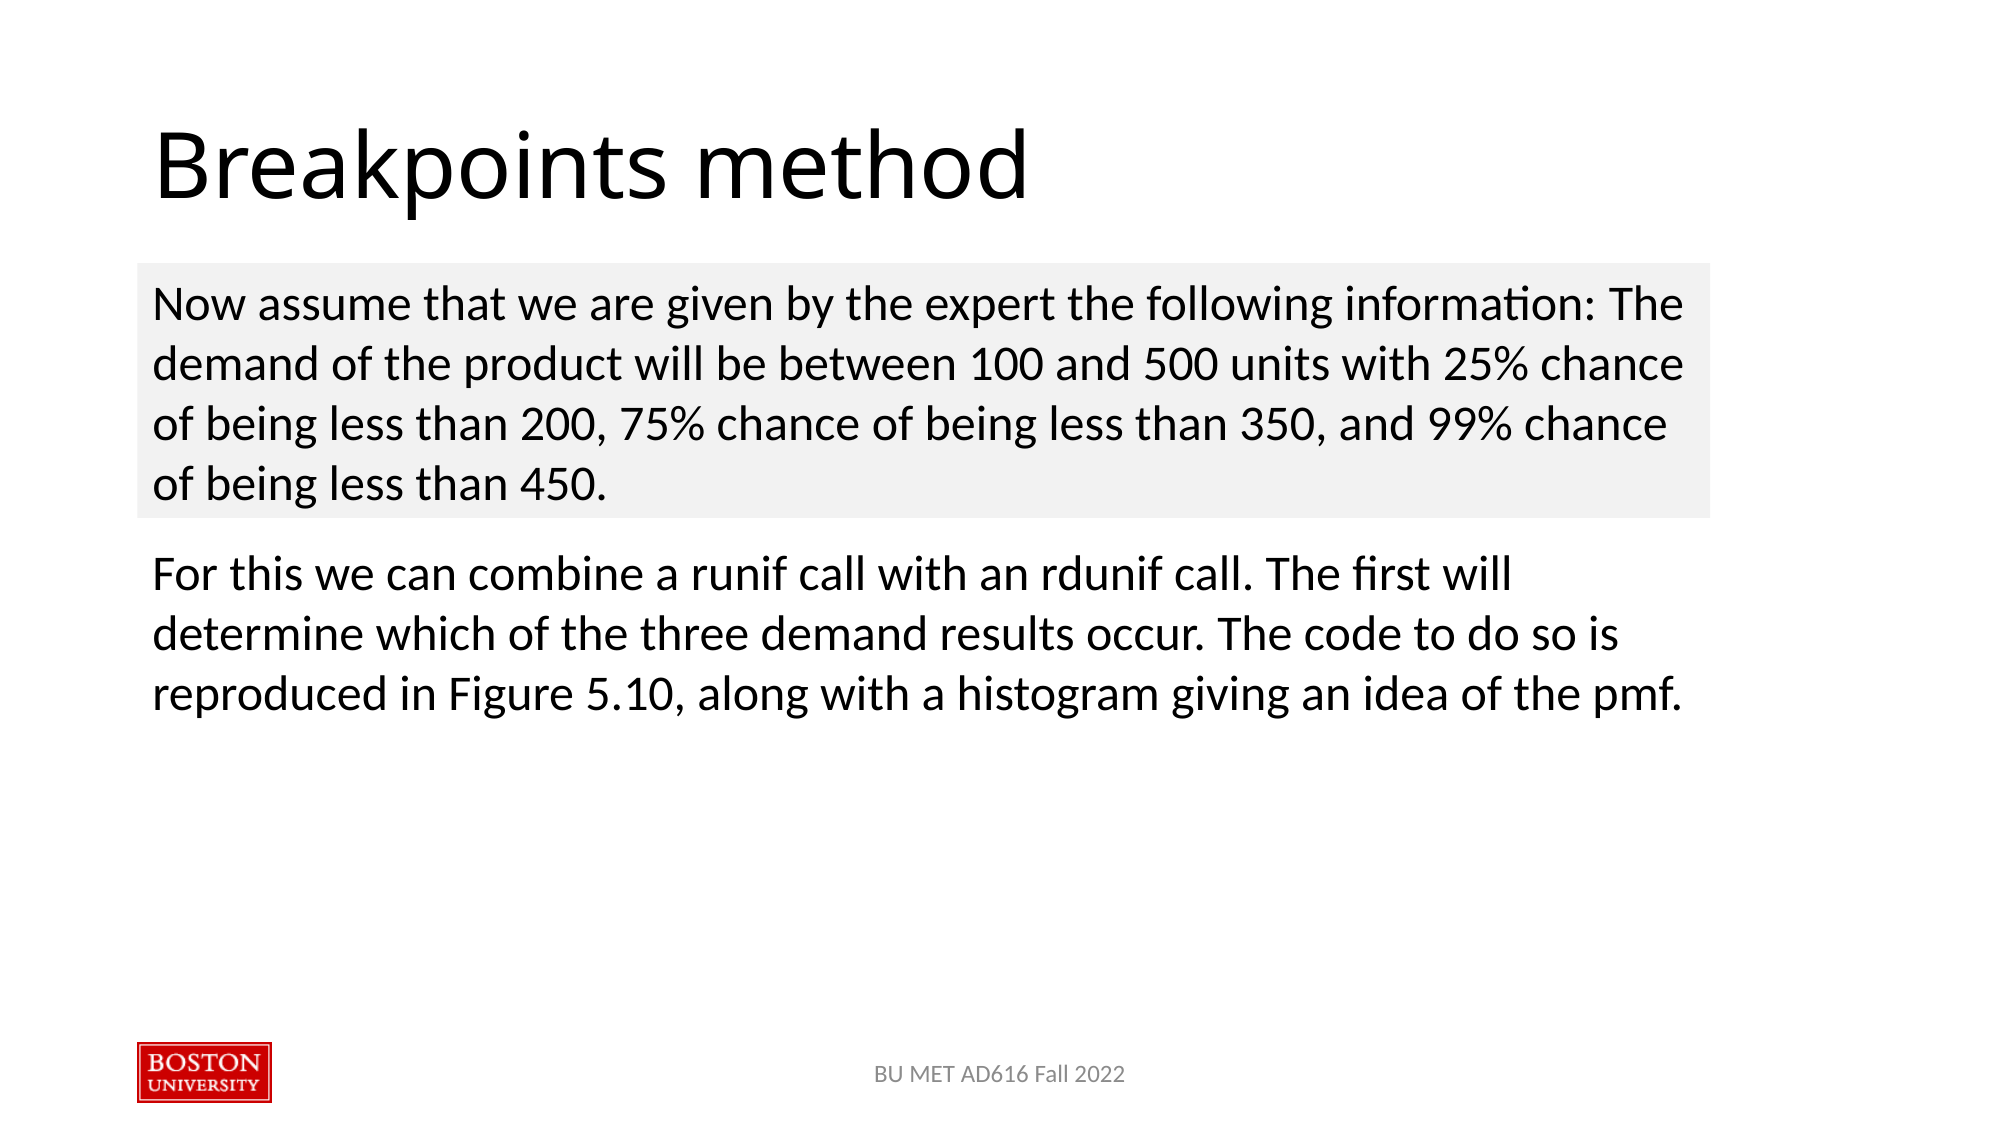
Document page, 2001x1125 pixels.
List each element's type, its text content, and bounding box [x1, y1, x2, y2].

text_box Now assume that we are given by the expert the following information: The demand of the product will be between 100 and 500 units with 25% chance of being less than 200, 75% chance of being less than 350, and 99% chance of being less than 450. [137, 263, 1711, 518]
title Breakpoints method [137, 59, 1863, 278]
footer BU MET AD616 Fall 2022 [662, 1042, 1338, 1103]
picture [137, 1042, 272, 1103]
text_box For this we can combine a runif call with an rdunif call. The first will determine which of the three demand results occur. The code to do so is reproduced in Figure 5.10, along with a histogram giving an idea of the pmf. [137, 533, 1711, 729]
